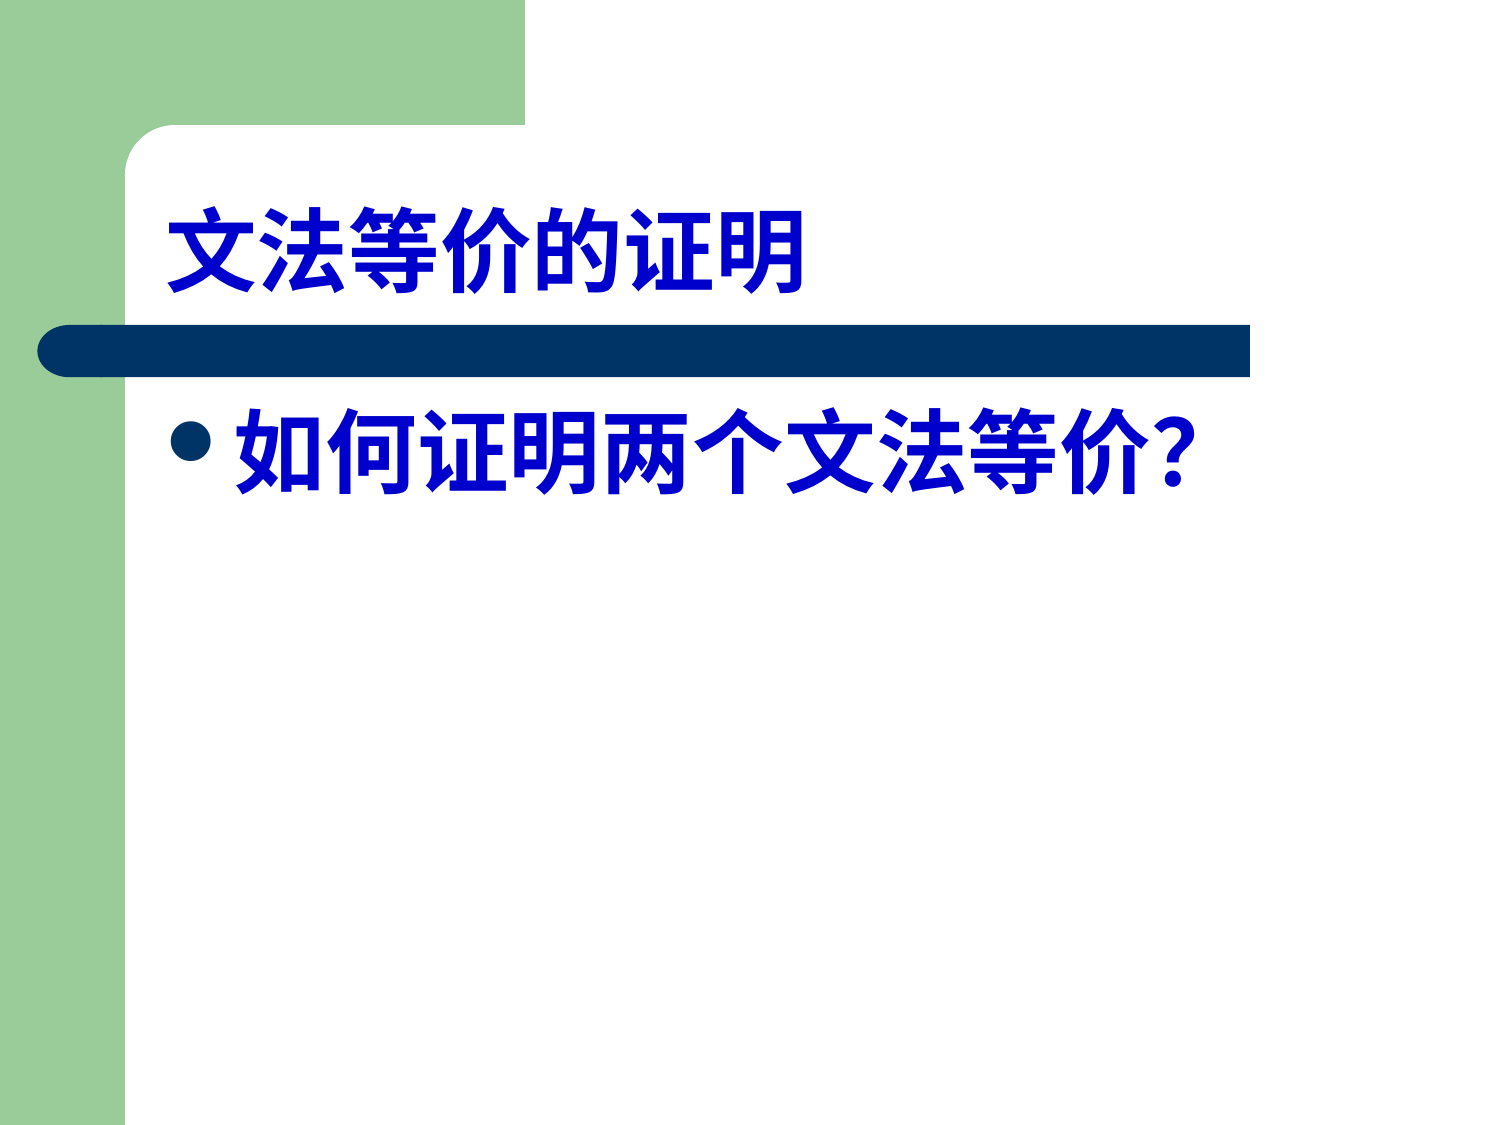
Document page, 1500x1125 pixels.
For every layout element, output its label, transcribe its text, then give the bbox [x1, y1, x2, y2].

list 如何证明两个文法等价？ [149, 387, 1463, 1001]
title 文法等价的证明 [149, 124, 1463, 313]
